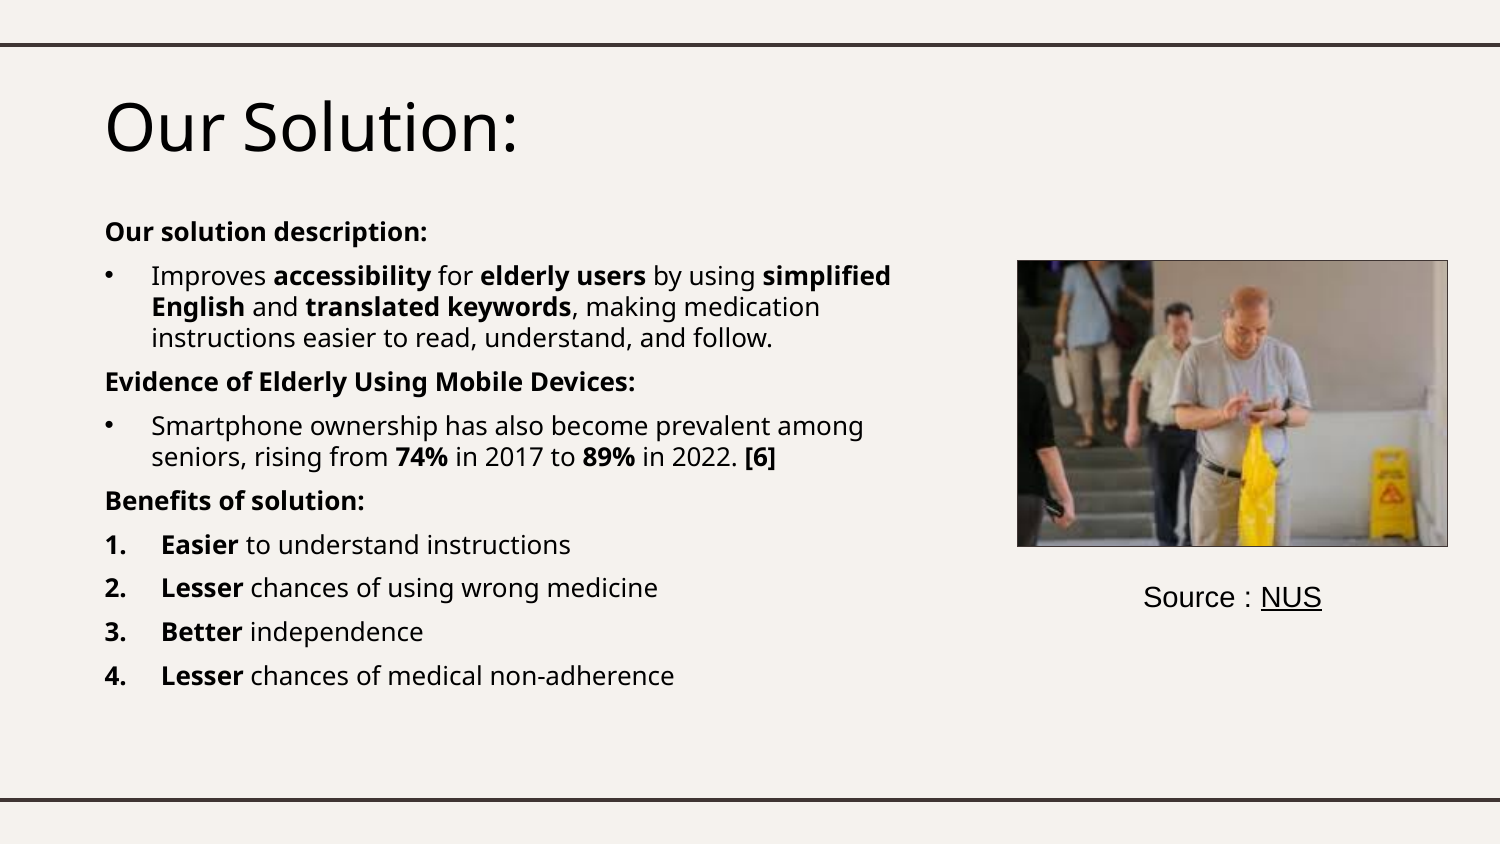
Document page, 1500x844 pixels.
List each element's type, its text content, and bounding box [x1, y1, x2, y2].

text_box Our solution description: Improves accessibility for elderly users by using simplified English and translated keywords, making medication instructions easier to read, understand, and follow. Evidence of Elderly Using Mobile Devices: Smartphone ownership has also become prevalent among seniors, rising from 74% in 2017 to 89% in 2022. [6] Benefits of solution: Easier to understand instructions Lesser chances of using wrong medicine Better independence Lesser chances of medical non-adherence [89, 208, 965, 698]
title Our Solution: [89, 69, 1356, 164]
text_box Source : NUS [1109, 571, 1356, 621]
picture [1017, 260, 1448, 547]
